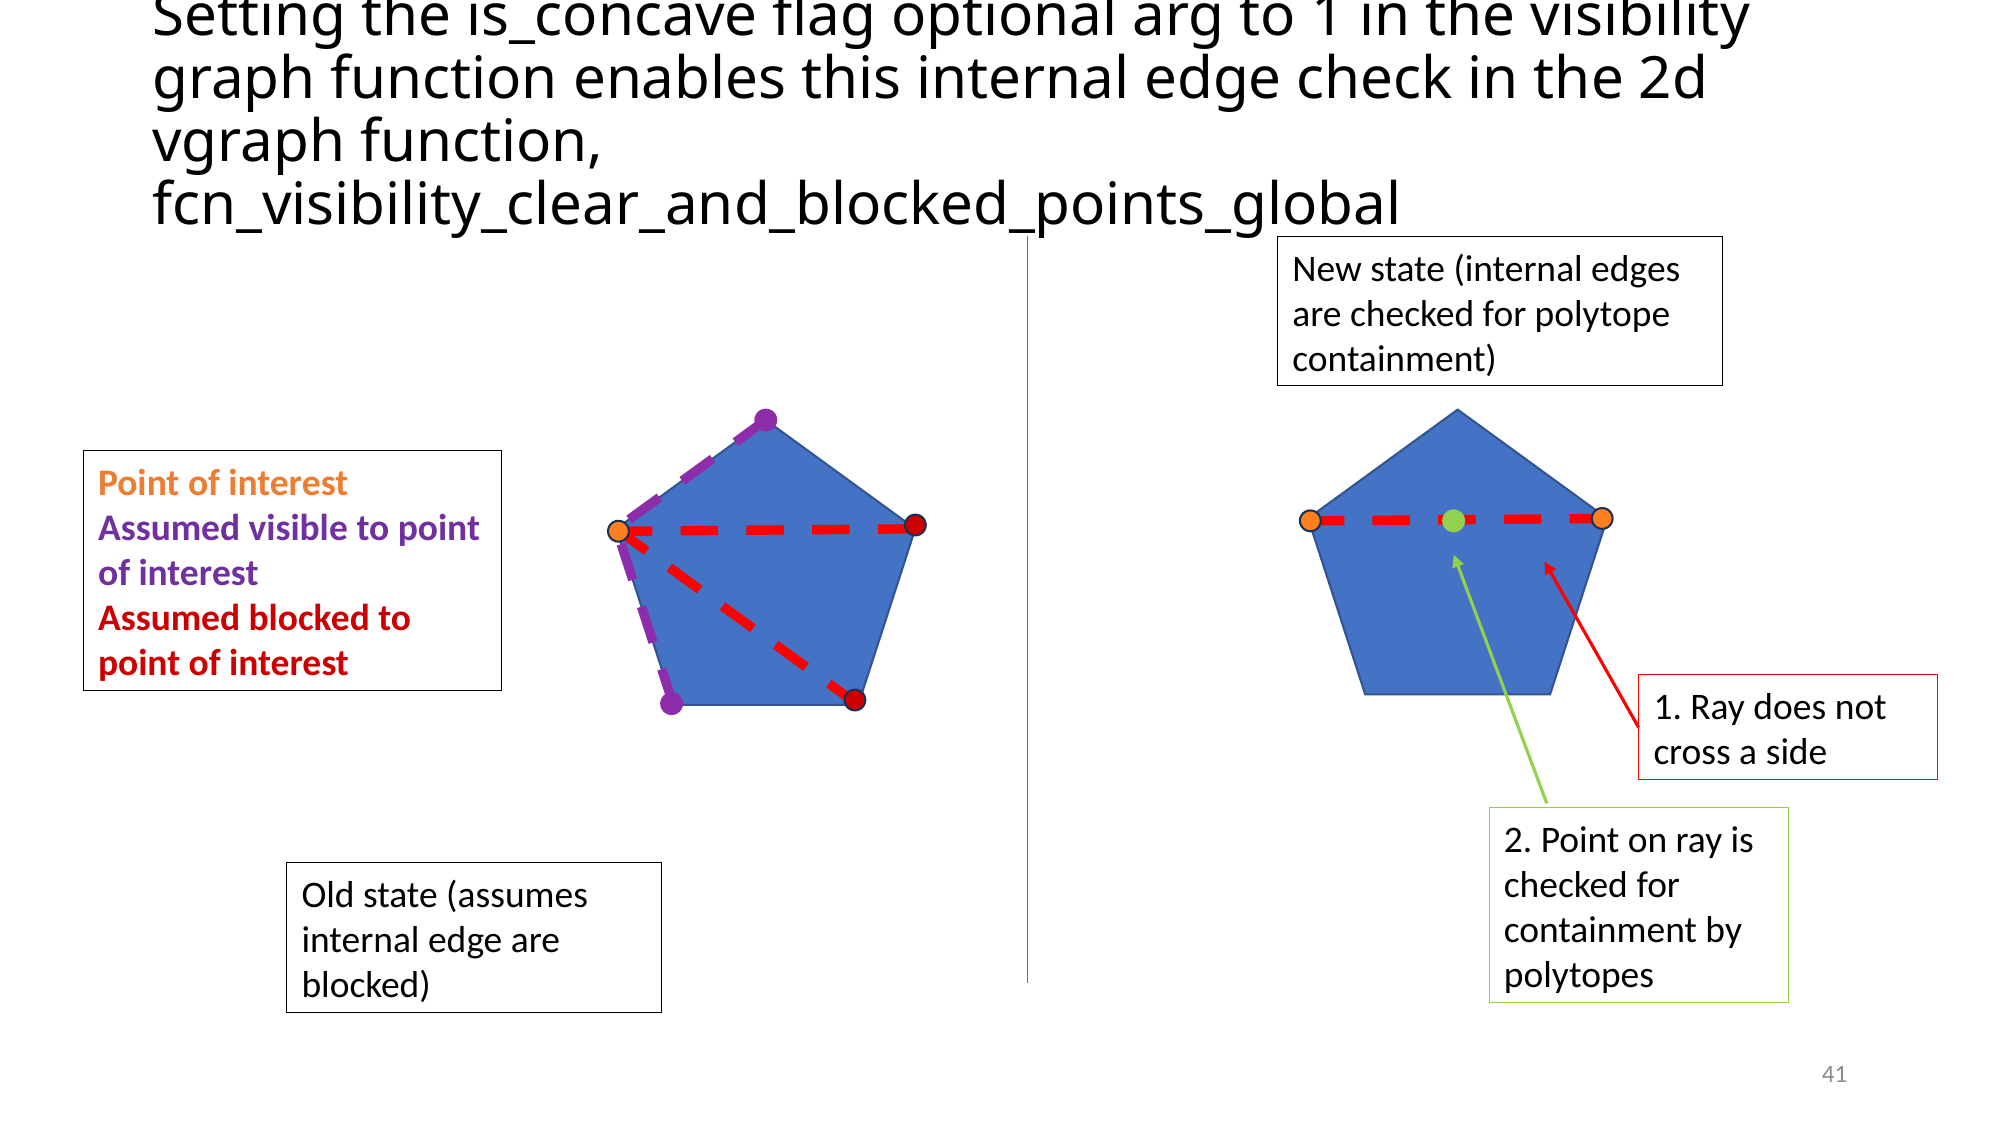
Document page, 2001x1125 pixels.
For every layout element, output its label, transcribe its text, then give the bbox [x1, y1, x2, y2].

text_box [766, 426, 905, 528]
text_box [616, 420, 766, 529]
title Setting the is_concave flag optional arg to 1 in the visibility graph function enables this internal edge check in the 2d vgraph function, fcn_visibility_clear_and_blocked_points_global [137, 2, 1789, 220]
text_box [1298, 509, 1322, 533]
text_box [616, 529, 674, 705]
text_box [844, 689, 867, 712]
text_box [903, 513, 927, 537]
text_box [1590, 507, 1614, 530]
text_box [660, 705, 683, 716]
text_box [674, 528, 916, 532]
text_box New state (internal edges are checked for polytope containment) [1277, 236, 1723, 386]
text_box [754, 408, 778, 432]
text_box [1317, 408, 1595, 518]
text_box Point of interest Assumed visible to point of interest Assumed blocked to point of interest [83, 450, 502, 691]
text_box [1442, 509, 1465, 518]
text_box 2. Point on ray is checked for containment by polytopes [1489, 807, 1789, 1003]
text_box [606, 520, 616, 543]
text_box [1442, 521, 1466, 533]
text_box [859, 532, 914, 691]
slide_number 41 [1412, 1042, 1863, 1103]
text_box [674, 532, 859, 705]
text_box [1547, 561, 1639, 728]
text_box Old state (assumes internal edge are blocked) [286, 862, 662, 1013]
text_box [1311, 521, 1605, 696]
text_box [1453, 554, 1547, 804]
text_box 1. Ray does not cross a side [1638, 674, 1938, 780]
